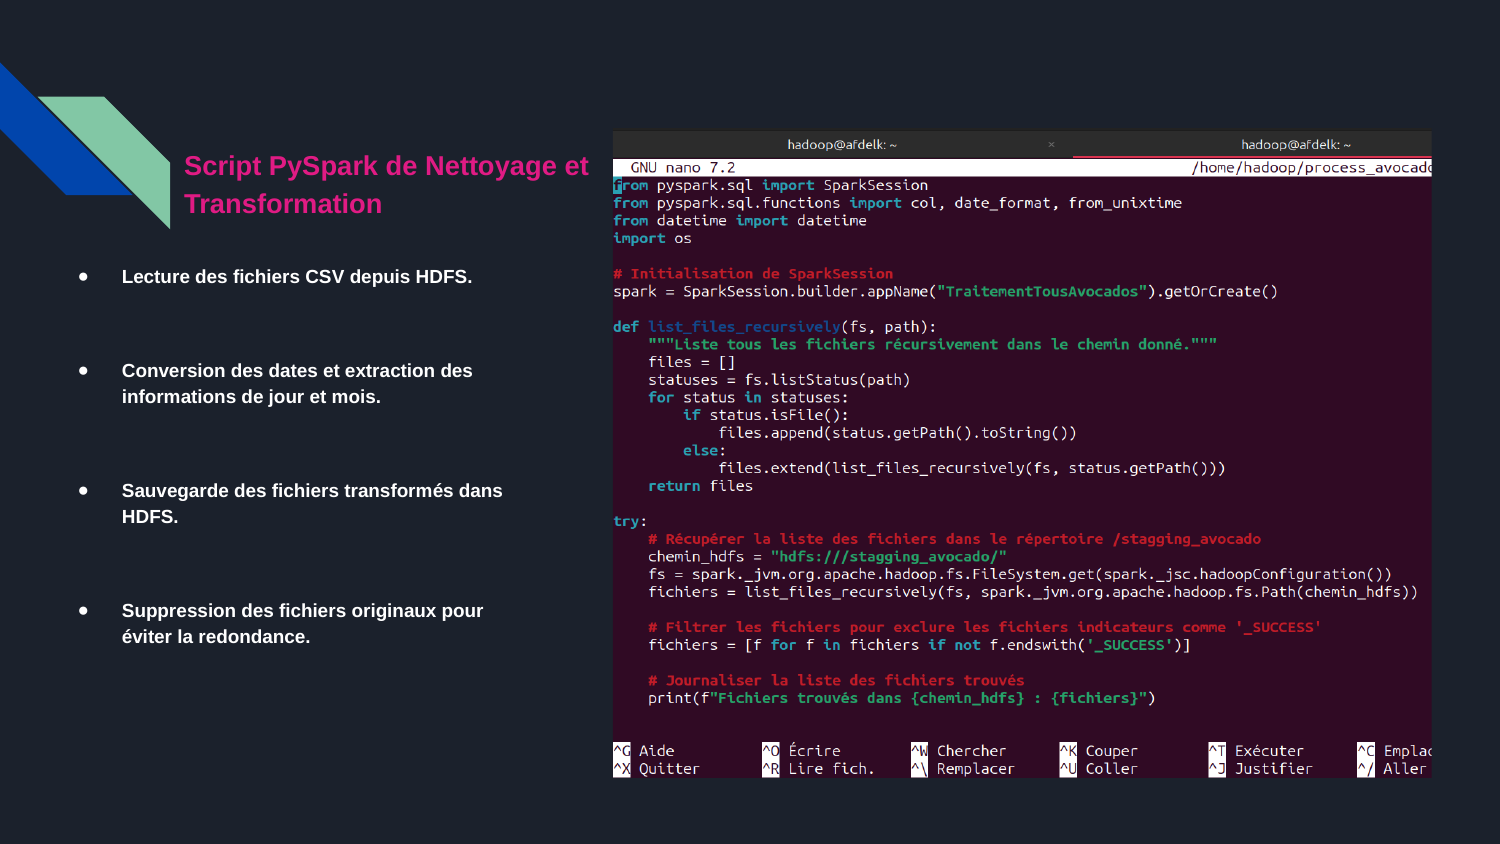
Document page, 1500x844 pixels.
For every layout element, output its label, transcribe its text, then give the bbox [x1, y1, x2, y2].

title Lecture des fichiers CSV depuis HDFS. Conversion des dates et extraction des informations de jour et mois. Sauvegarde des fichiers transformés dans HDFS. Suppression des fichiers originaux pour éviter la redondance. [37, 246, 549, 664]
picture [612, 128, 1432, 778]
subtitle Script PySpark de Nettoyage et Transformation [169, 128, 608, 225]
